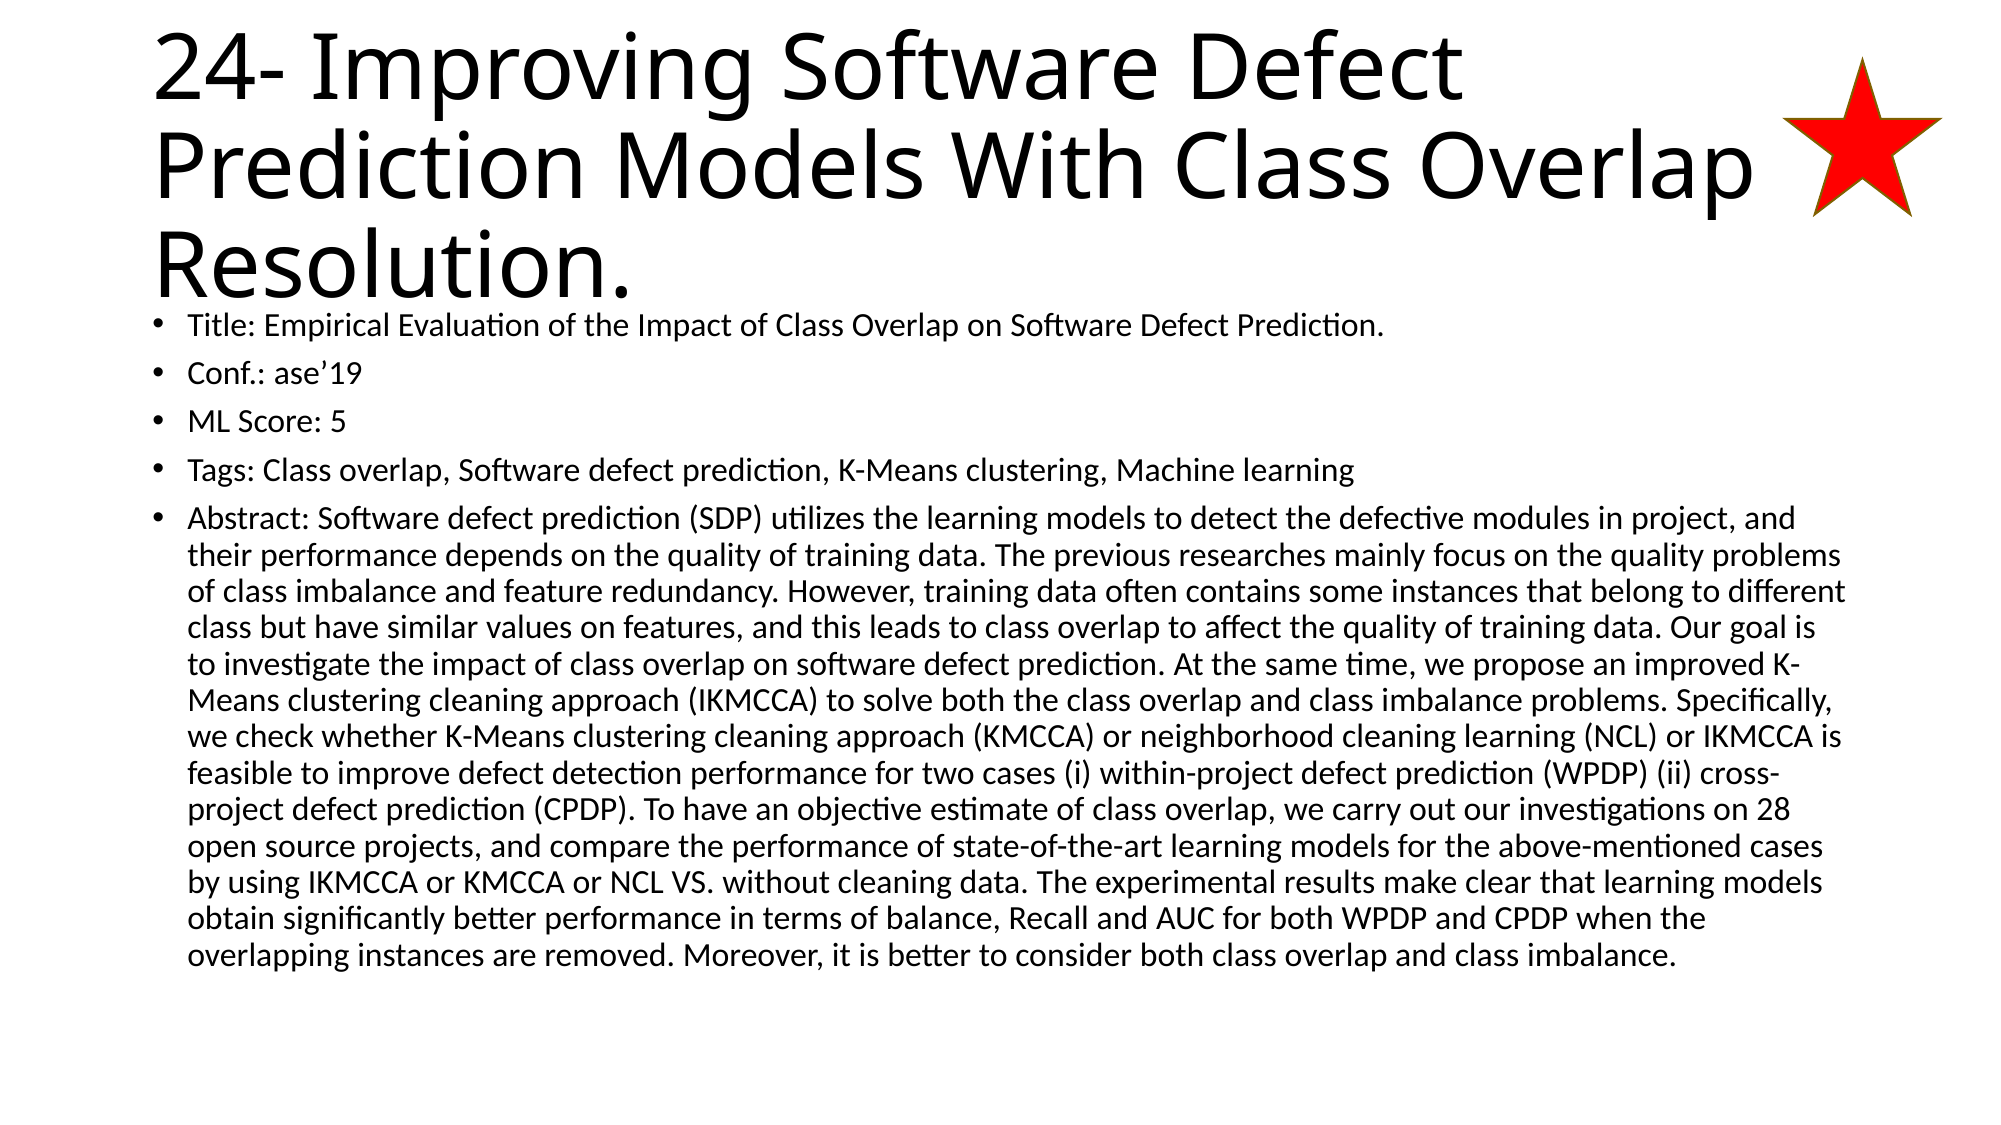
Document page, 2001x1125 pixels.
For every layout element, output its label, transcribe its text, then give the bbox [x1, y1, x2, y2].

title 24- Improving Software Defect Prediction Models With Class Overlap Resolution. [137, 59, 1863, 278]
text_box [1782, 56, 1943, 218]
list Title: Empirical Evaluation of the Impact of Class Overlap on Software Defect Prediction. Conf.: ase’19 ML Score: 5 Tags: Class overlap, Software defect prediction, K-Means clustering, Machine learning Abstract: Software defect prediction (SDP) utilizes the learning models to detect the defective modules in project, and their performance depends on the quality of training data. The previous researches mainly focus on the quality problems of class imbalance and feature redundancy. However, training data often contains some instances that belong to different class but have similar values on features, and this leads to class overlap to affect the quality of training data. Our goal is to investigate the impact of class overlap on software defect prediction. At the same time, we propose an improved K-Means clustering cleaning approach (IKMCCA) to solve both the class overlap and class imbalance problems. Specifically, we check whether K-Means clustering cleaning approach (KMCCA) or neighborhood cleaning learning (NCL) or IKMCCA is feasible to improve defect detection performance for two cases (i) within-project defect prediction (WPDP) (ii) cross-project defect prediction (CPDP). To have an objective estimate of class overlap, we carry out our investigations on 28 open source projects, and compare the performance of state-of-the-art learning models for the above-mentioned cases by using IKMCCA or KMCCA or NCL VS. without cleaning data. The experimental results make clear that learning models obtain significantly better performance in terms of balance, Recall and AUC for both WPDP and CPDP when the overlapping instances are removed. Moreover, it is better to consider both class overlap and class imbalance. [137, 299, 1863, 1014]
